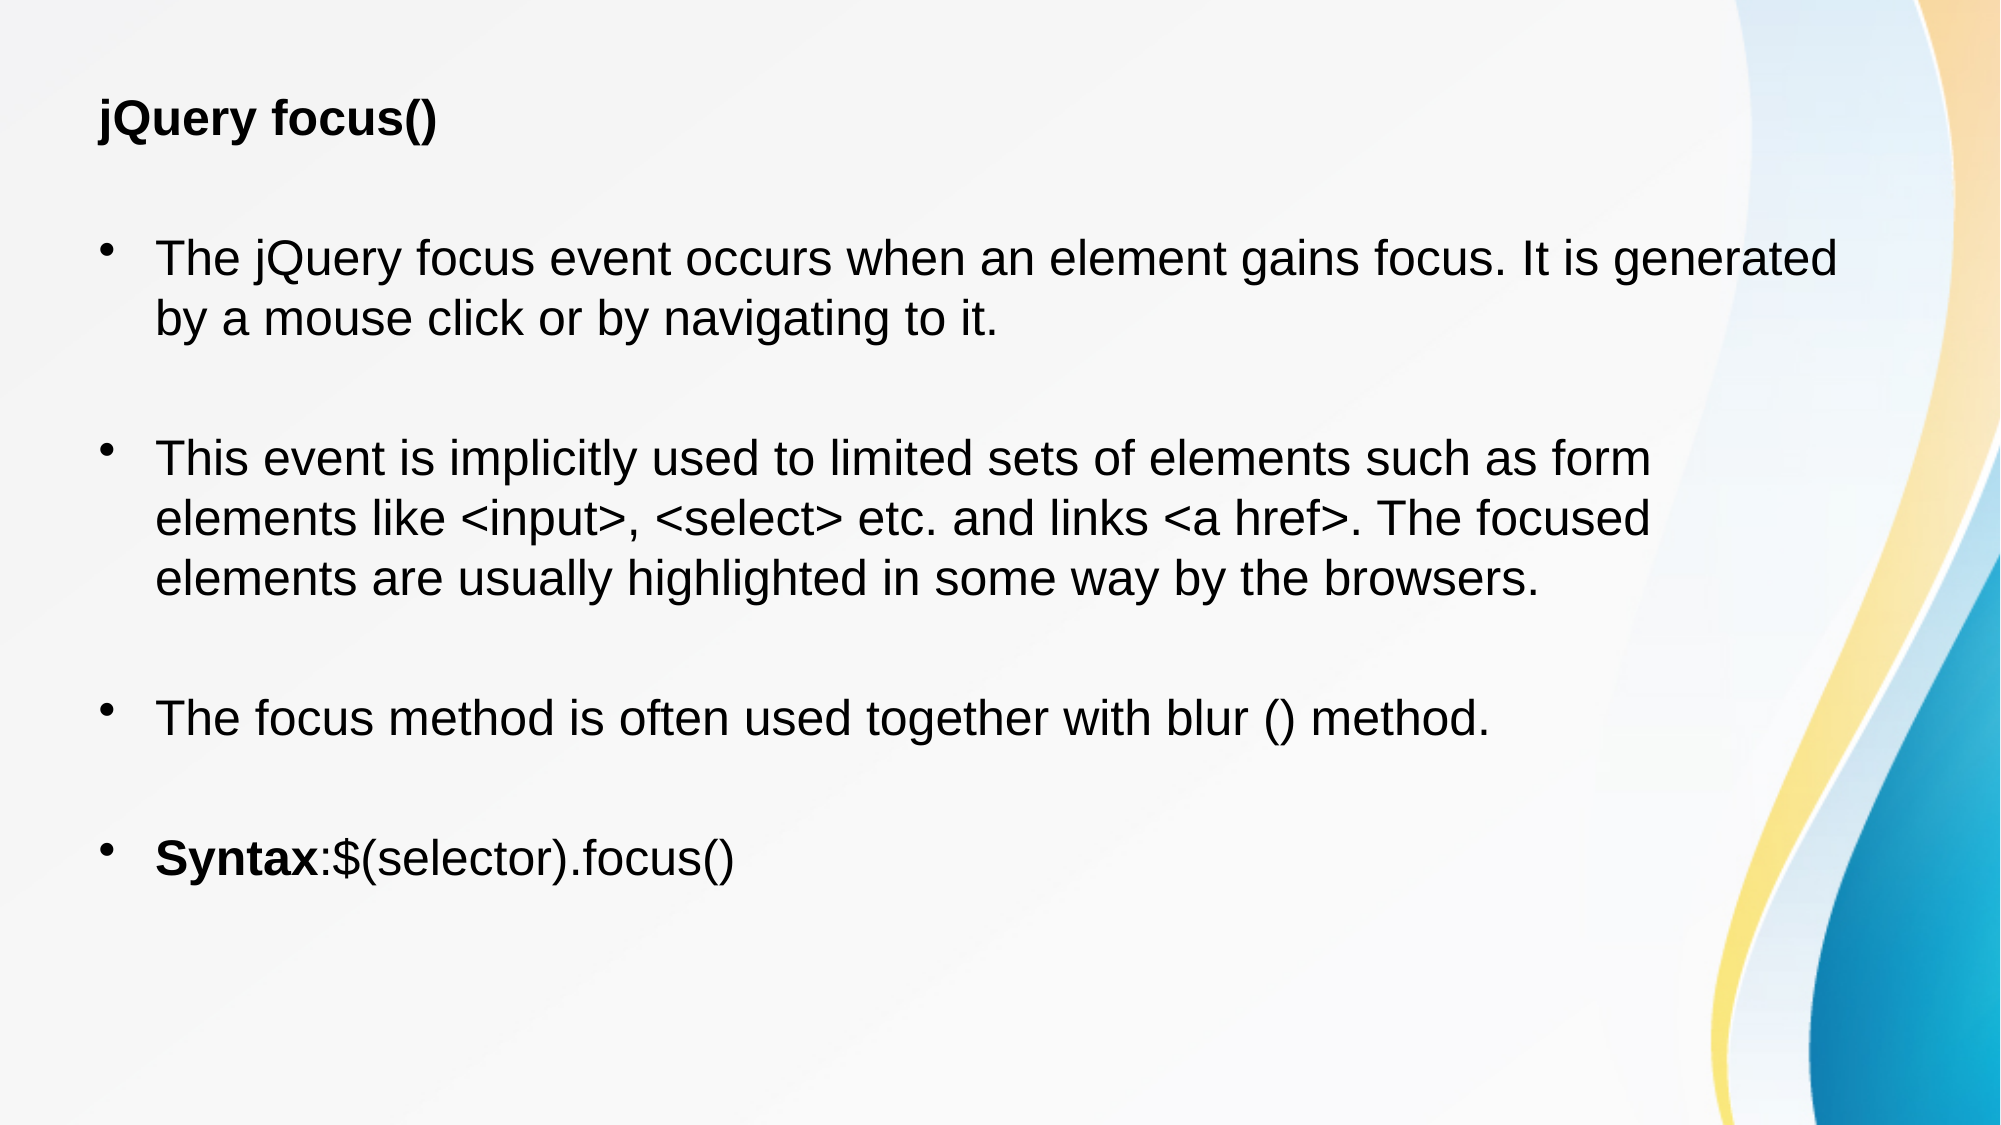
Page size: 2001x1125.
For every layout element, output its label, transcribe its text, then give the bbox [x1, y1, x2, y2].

list jQuery focus() The jQuery focus event occurs when an element gains focus. It is generated by a mouse click or by navigating to it. This event is implicitly used to limited sets of elements such as form elements like <input>, <select> etc. and links <a href>. The focused elements are usually highlighted in some way by the browsers. The focus method is often used together with blur () method. Syntax:$(selector).focus() [83, 78, 1885, 1103]
picture [0, 0, 2001, 1125]
